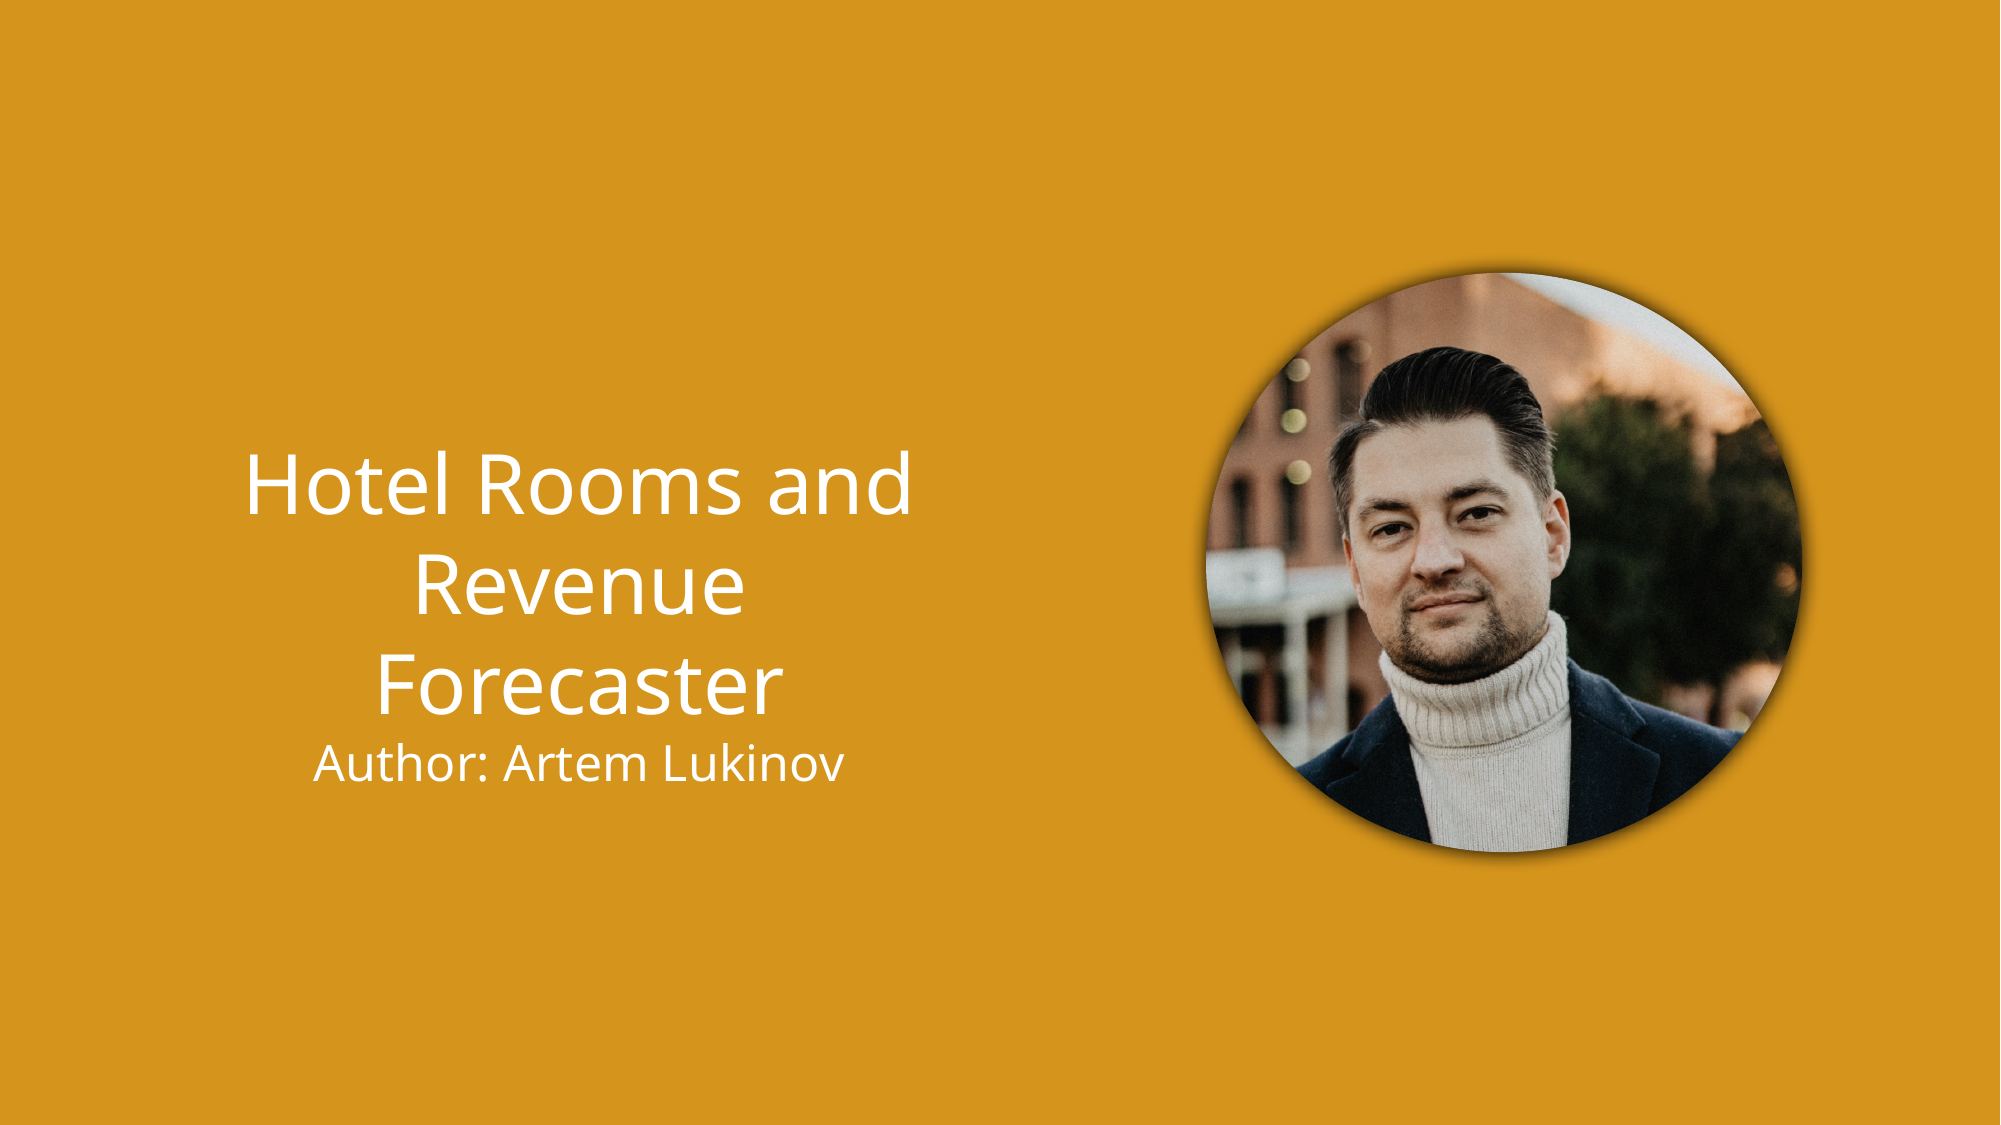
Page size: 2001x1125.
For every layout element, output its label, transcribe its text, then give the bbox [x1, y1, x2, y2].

picture [1205, 272, 1803, 853]
text_box Hotel Rooms and Revenue Forecaster Author: Artem Lukinov [197, 423, 961, 799]
